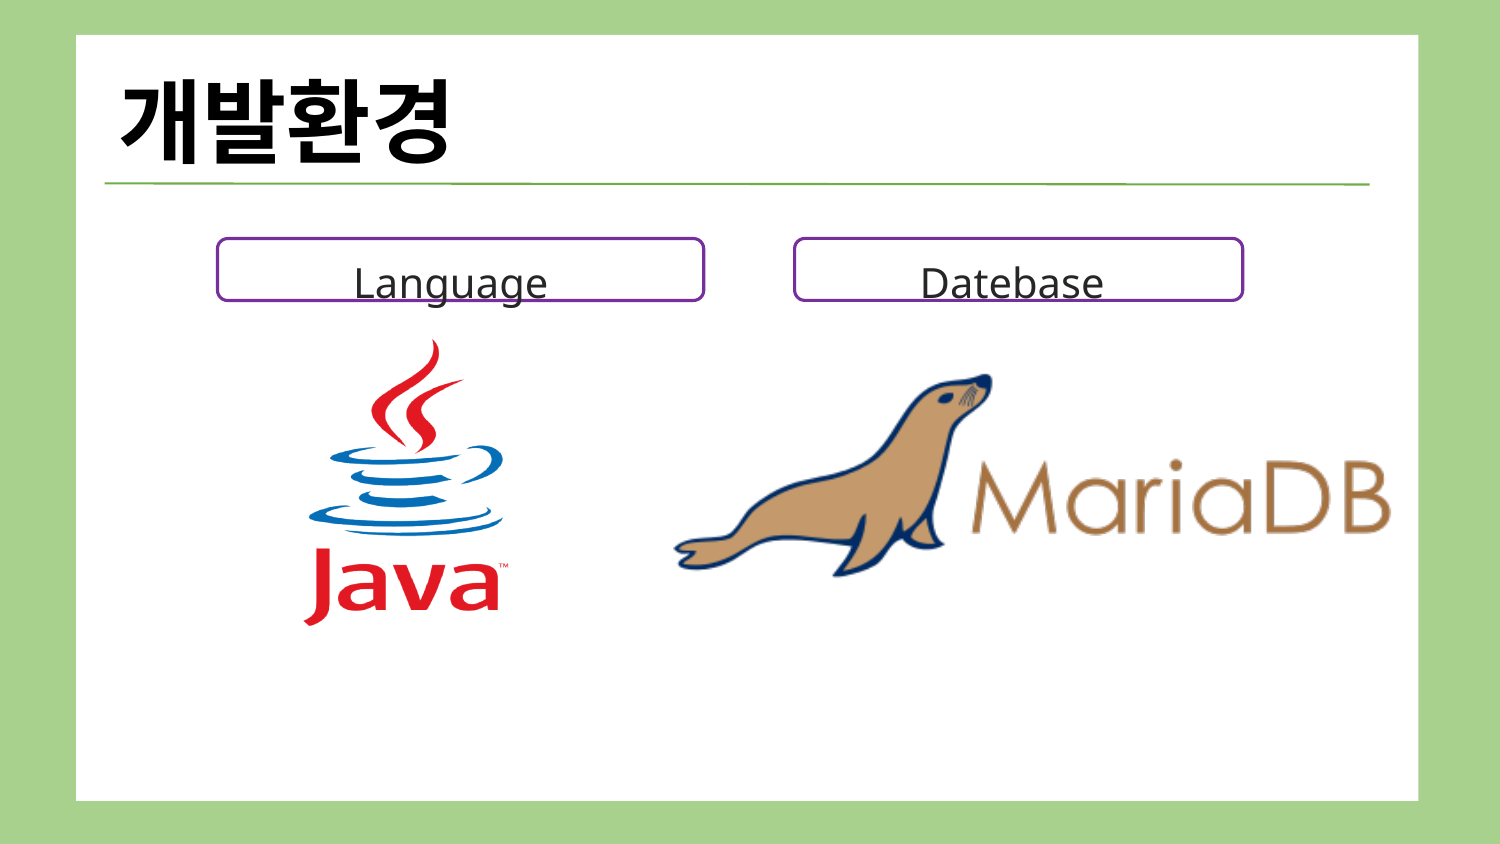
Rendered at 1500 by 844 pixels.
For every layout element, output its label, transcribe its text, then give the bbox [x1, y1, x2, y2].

picture [0, 295, 903, 669]
text_box Datebase [793, 237, 1244, 302]
text_box Language [216, 237, 705, 295]
text_box [75, 34, 1419, 802]
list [903, 366, 1400, 585]
title 개발환경 [103, 44, 1397, 208]
